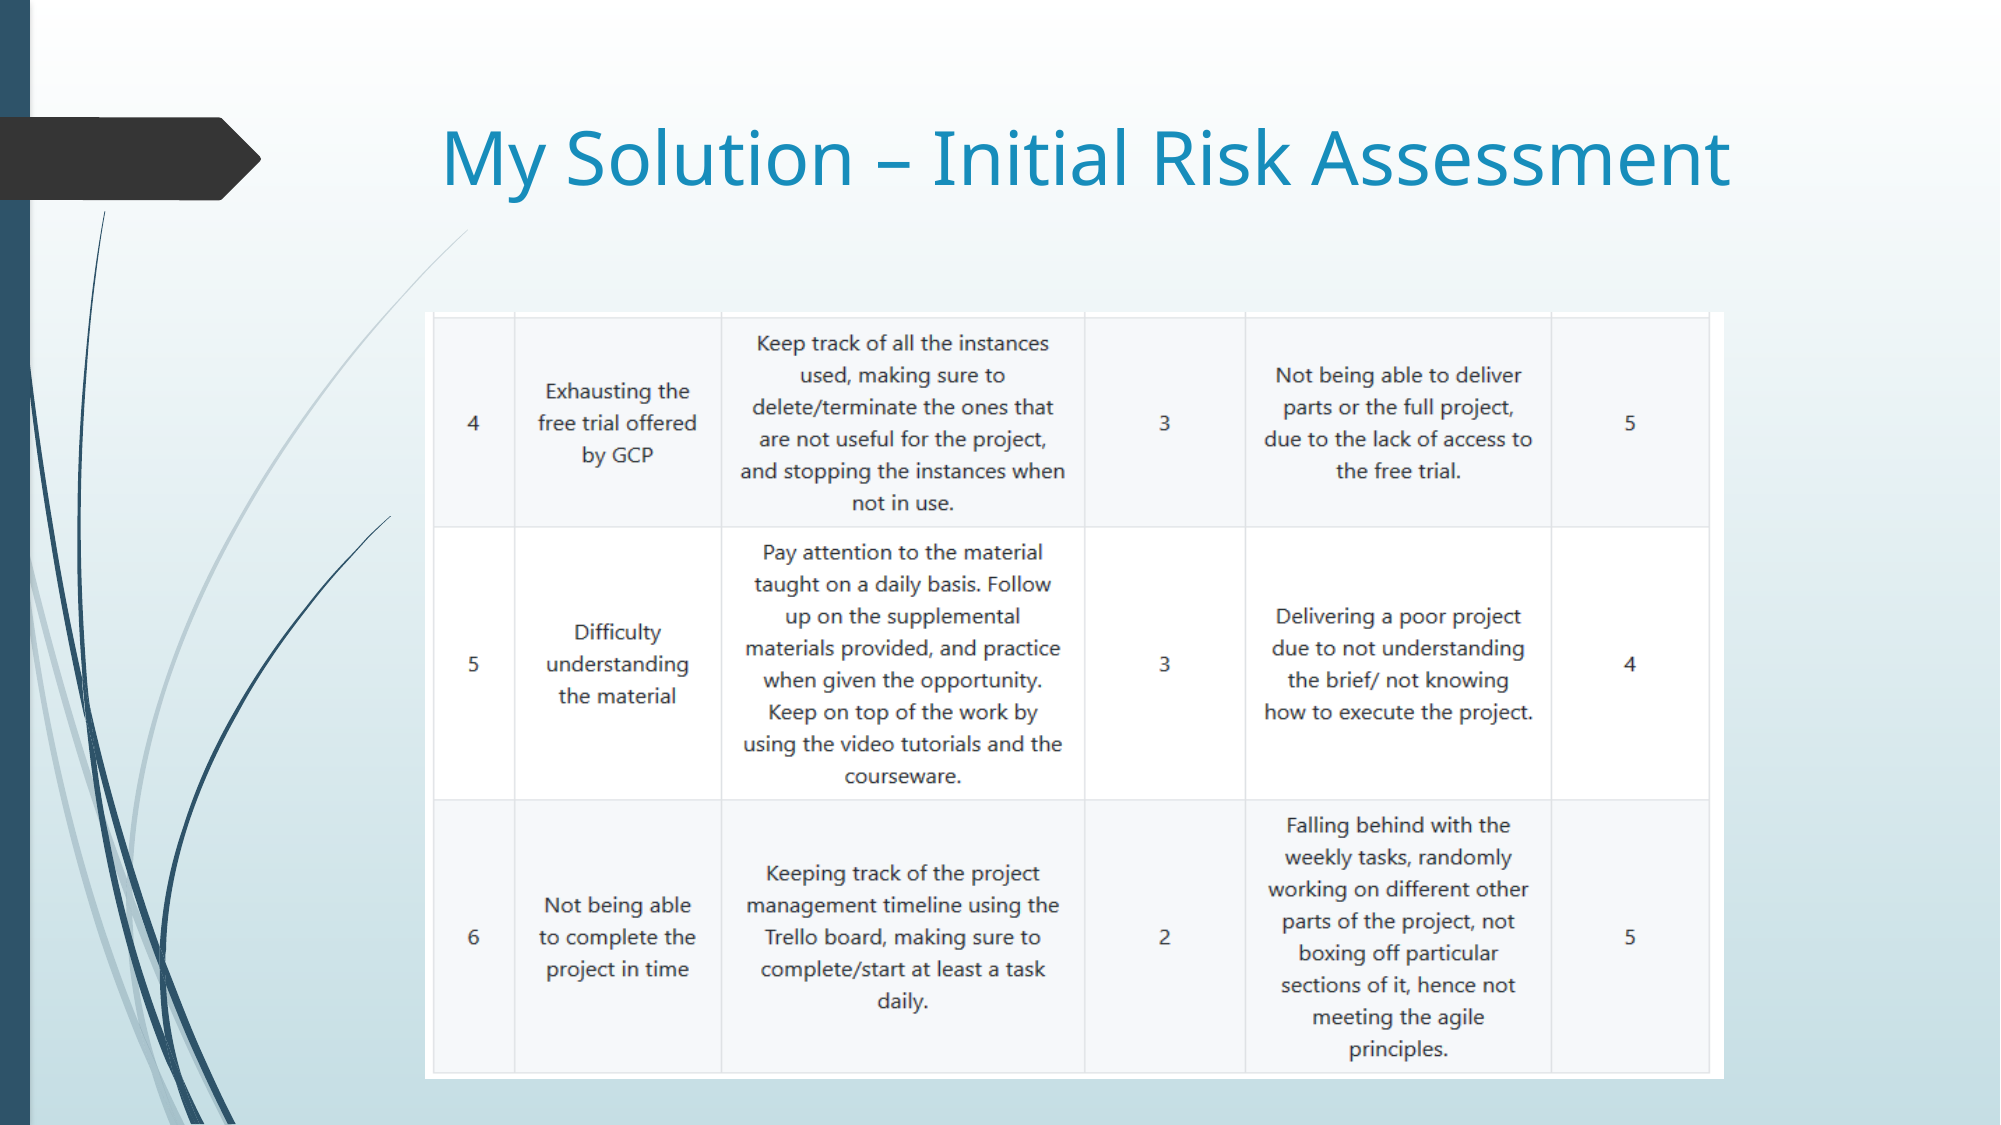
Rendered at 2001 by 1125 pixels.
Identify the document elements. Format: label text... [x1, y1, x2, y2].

picture [429, 312, 1720, 1079]
title My Solution – Initial Risk Assessment [425, 102, 1888, 313]
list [1720, 312, 1725, 1079]
